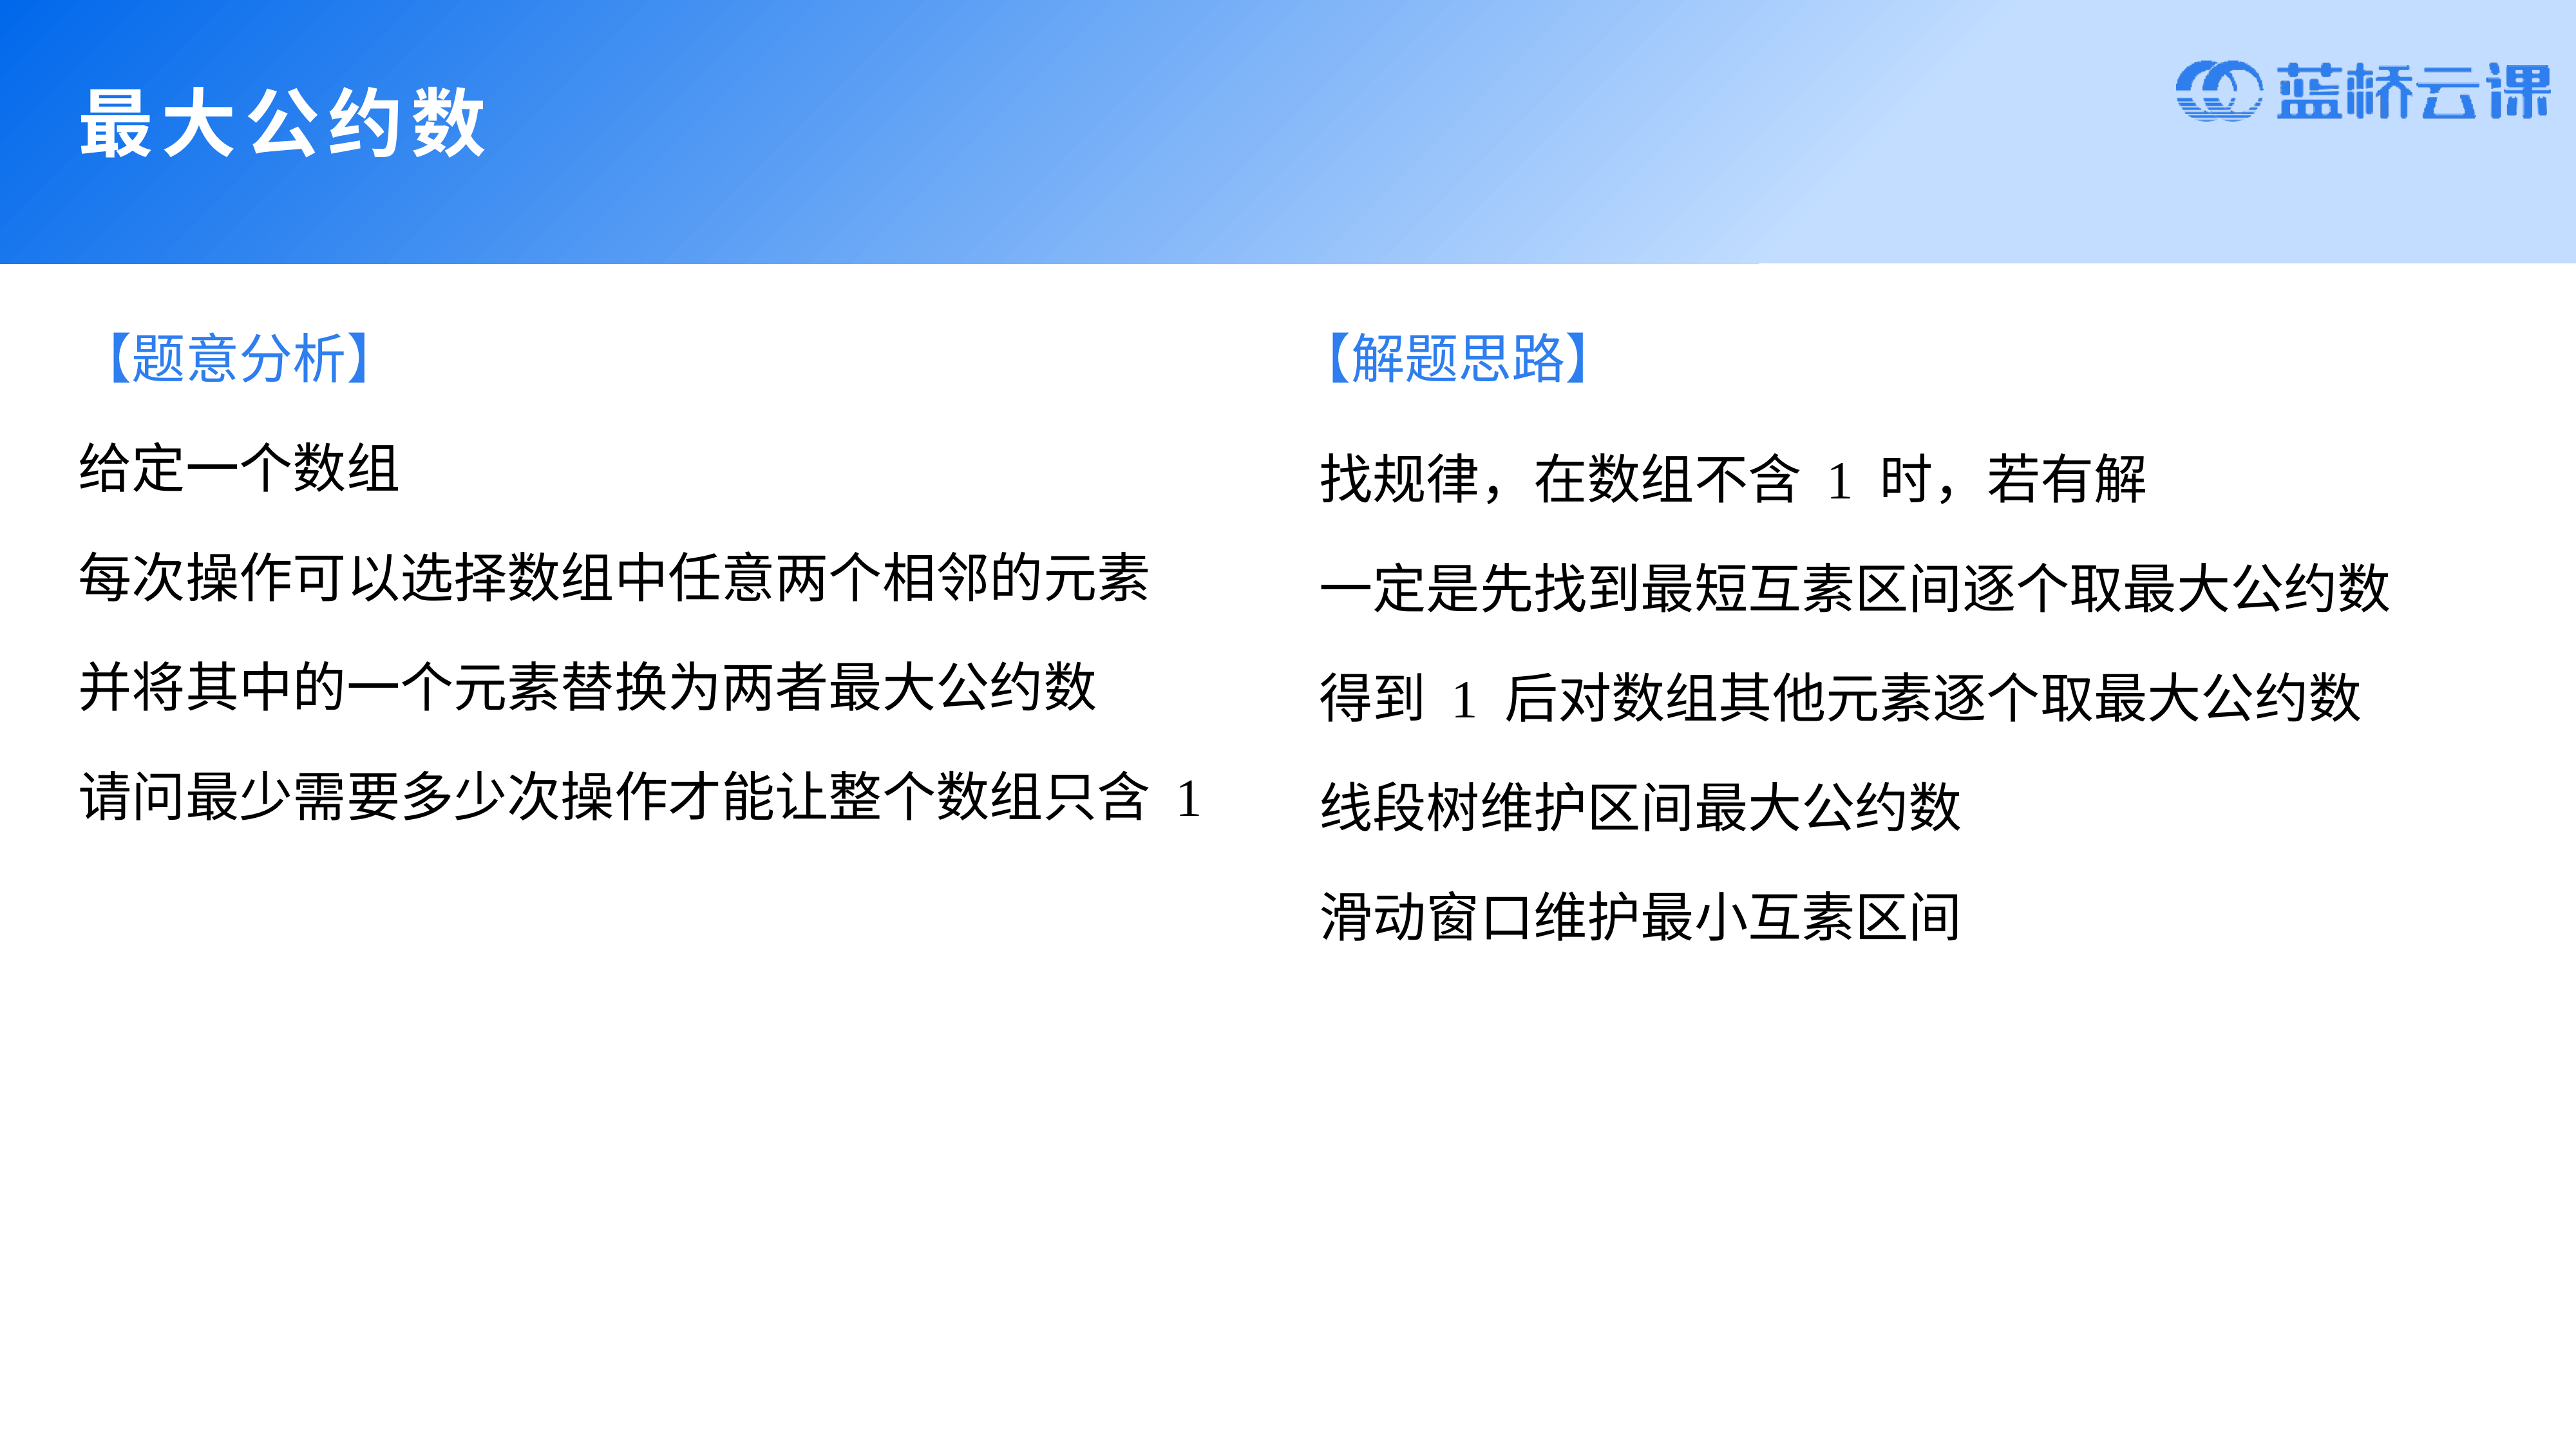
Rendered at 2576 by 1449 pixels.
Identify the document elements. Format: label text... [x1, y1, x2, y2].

text_box 找规律，在数组不含 1 时，若有解 一定是先找到最短互素区间逐个取最大公约数 得到 1 后对数组其他元素逐个取最大公约数 线段树维护区间最大公约数 滑动窗口维护最小互素区间 [1309, 395, 2576, 952]
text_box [0, 0, 2576, 264]
text_box 【题意分析】 给定一个数组 每次操作可以选择数组中任意两个相邻的元素 并将其中的一个元素替换为两者最大公约数 请问最少需要多少次操作才能让整个数组只含 1 [69, 274, 1349, 832]
text_box 【解题思路】 [1288, 274, 2576, 394]
